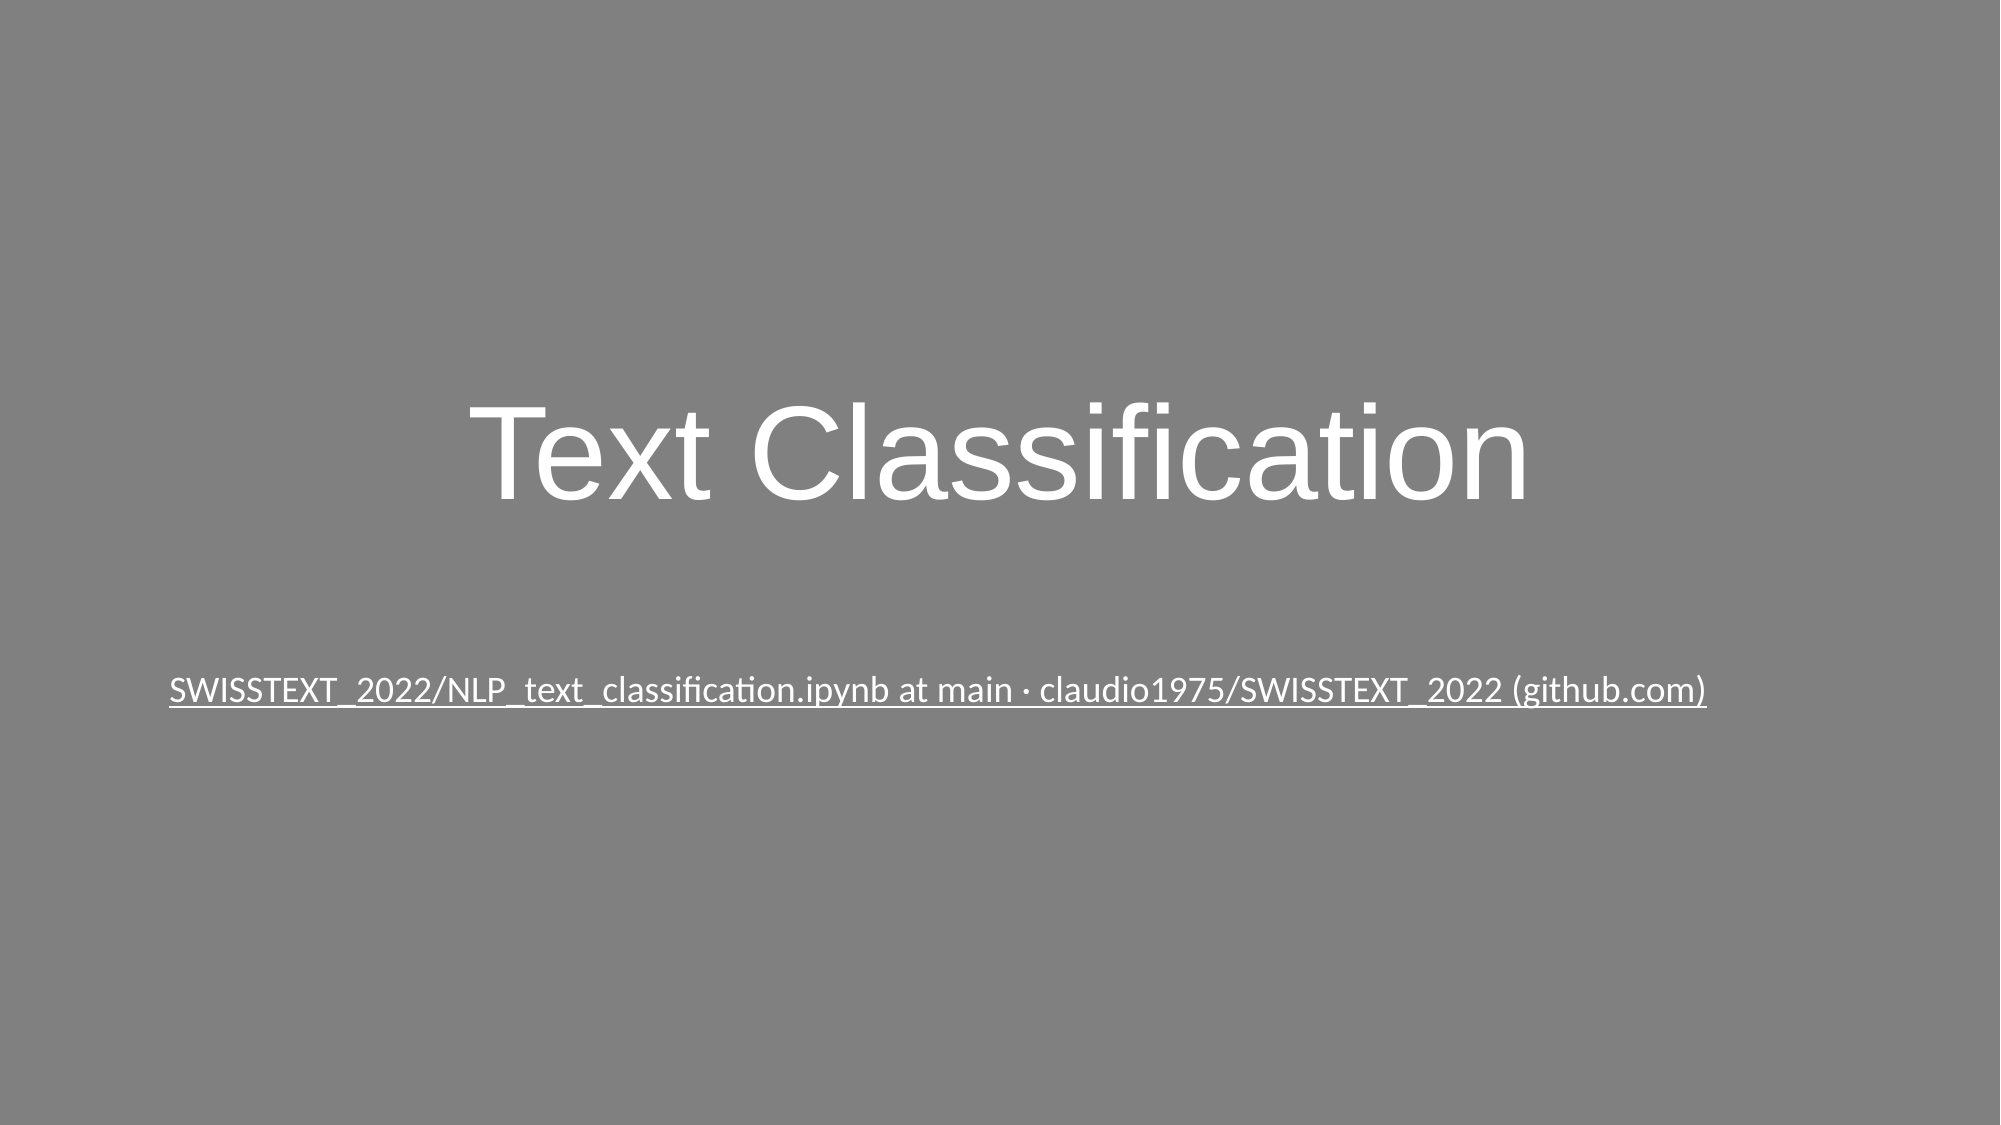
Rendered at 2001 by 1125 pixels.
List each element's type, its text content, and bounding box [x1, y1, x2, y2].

text_box Text Classification [338, 358, 1662, 534]
text_box SWISSTEXT_2022/NLP_text_classification.ipynb at main · claudio1975/SWISSTEXT_2022 (github.com) [154, 658, 1735, 718]
